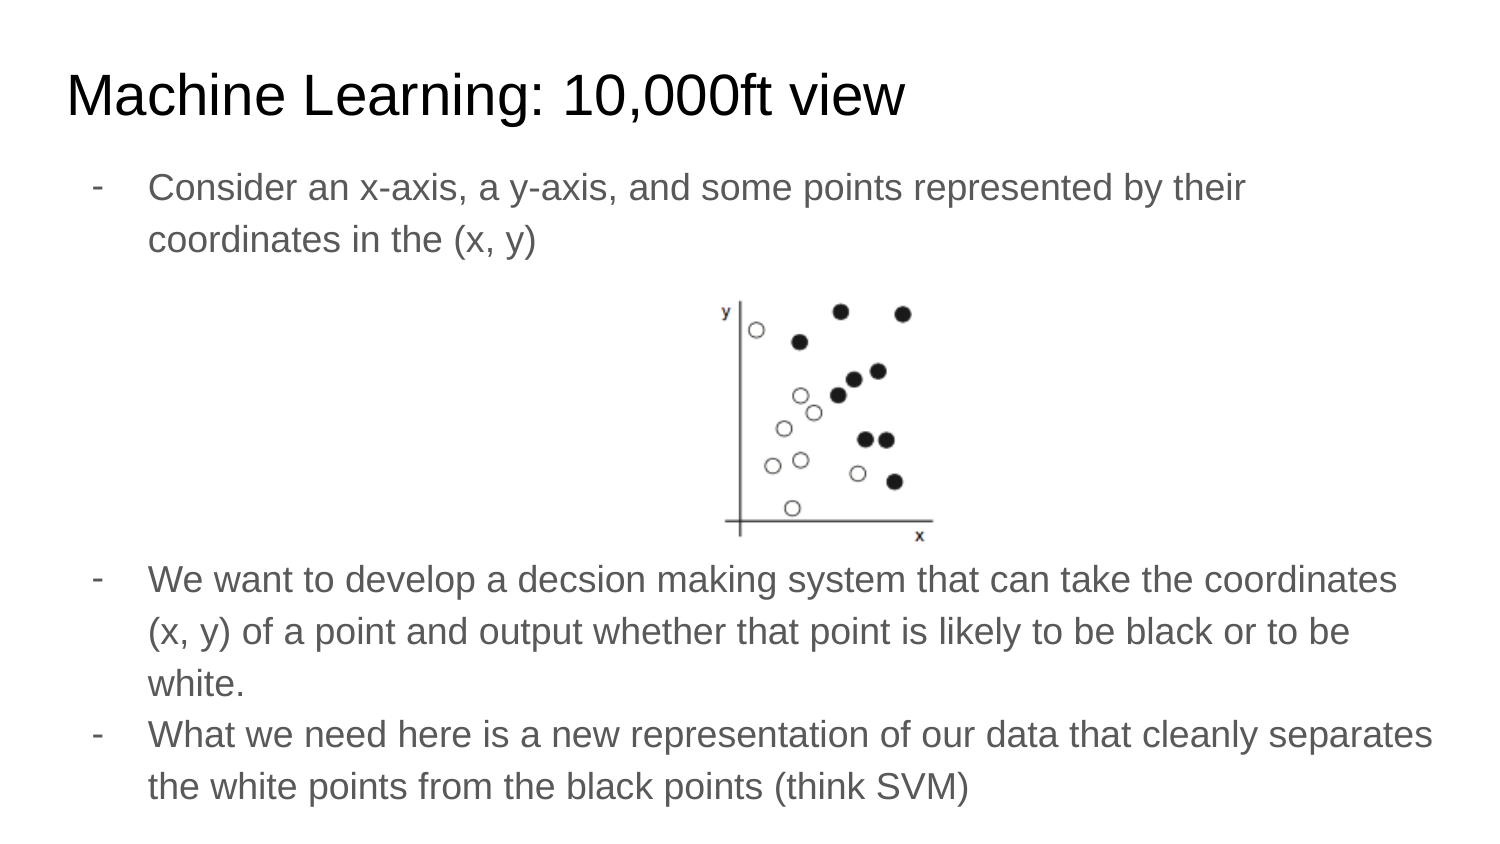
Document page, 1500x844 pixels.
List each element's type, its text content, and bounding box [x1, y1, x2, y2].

list Consider an x-axis, a y-axis, and some points represented by their coordinates in the (x, y) We want to develop a decsion making system that can take the coordinates (x, y) of a point and output whether that point is likely to be black or to be white. What we need here is a new representation of our data that cleanly separates the white points from the black points (think SVM) [57, 141, 1456, 757]
picture [711, 289, 956, 555]
title Machine Learning: 10,000ft view [51, 42, 1449, 137]
